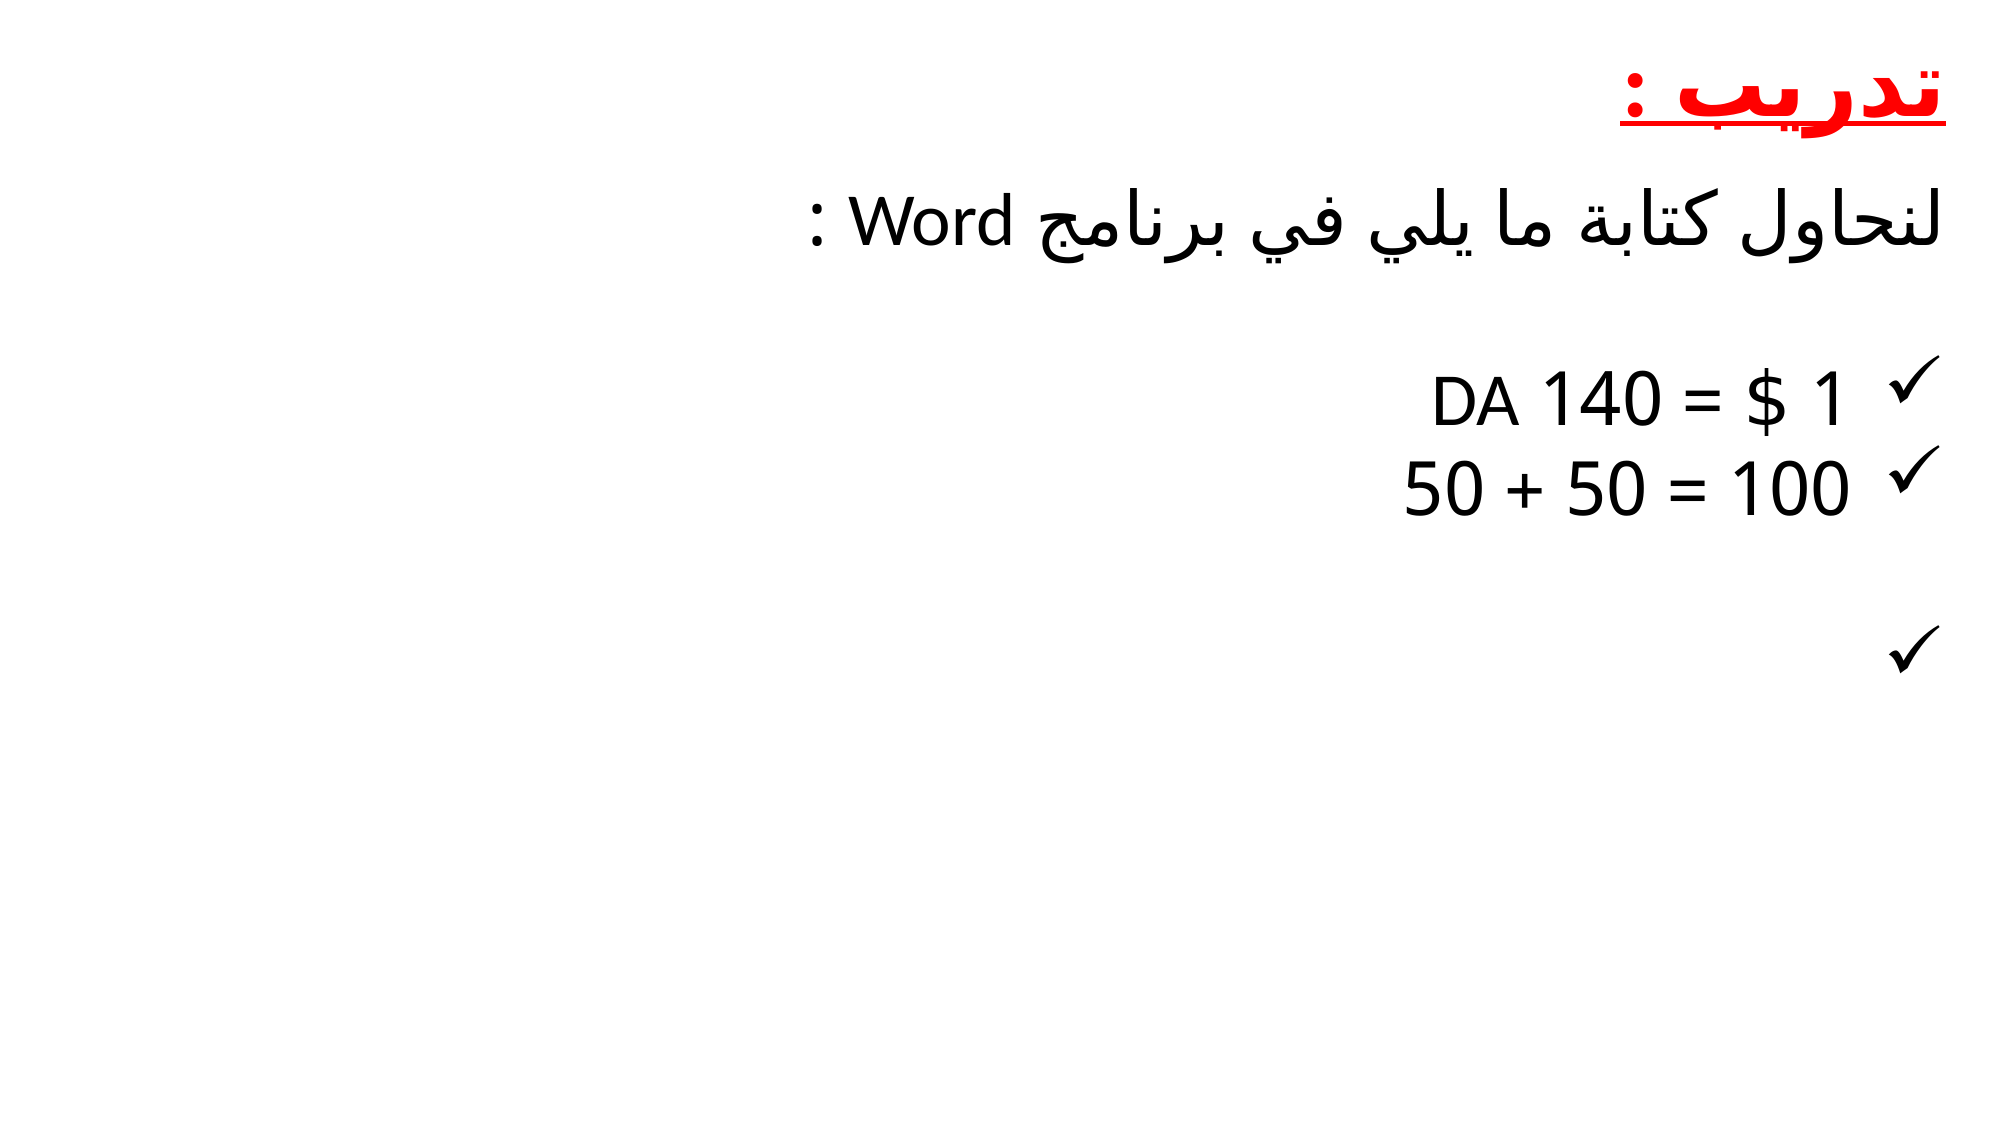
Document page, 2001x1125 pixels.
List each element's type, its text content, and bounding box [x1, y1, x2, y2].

text_box تدريب : [15, 17, 1961, 142]
